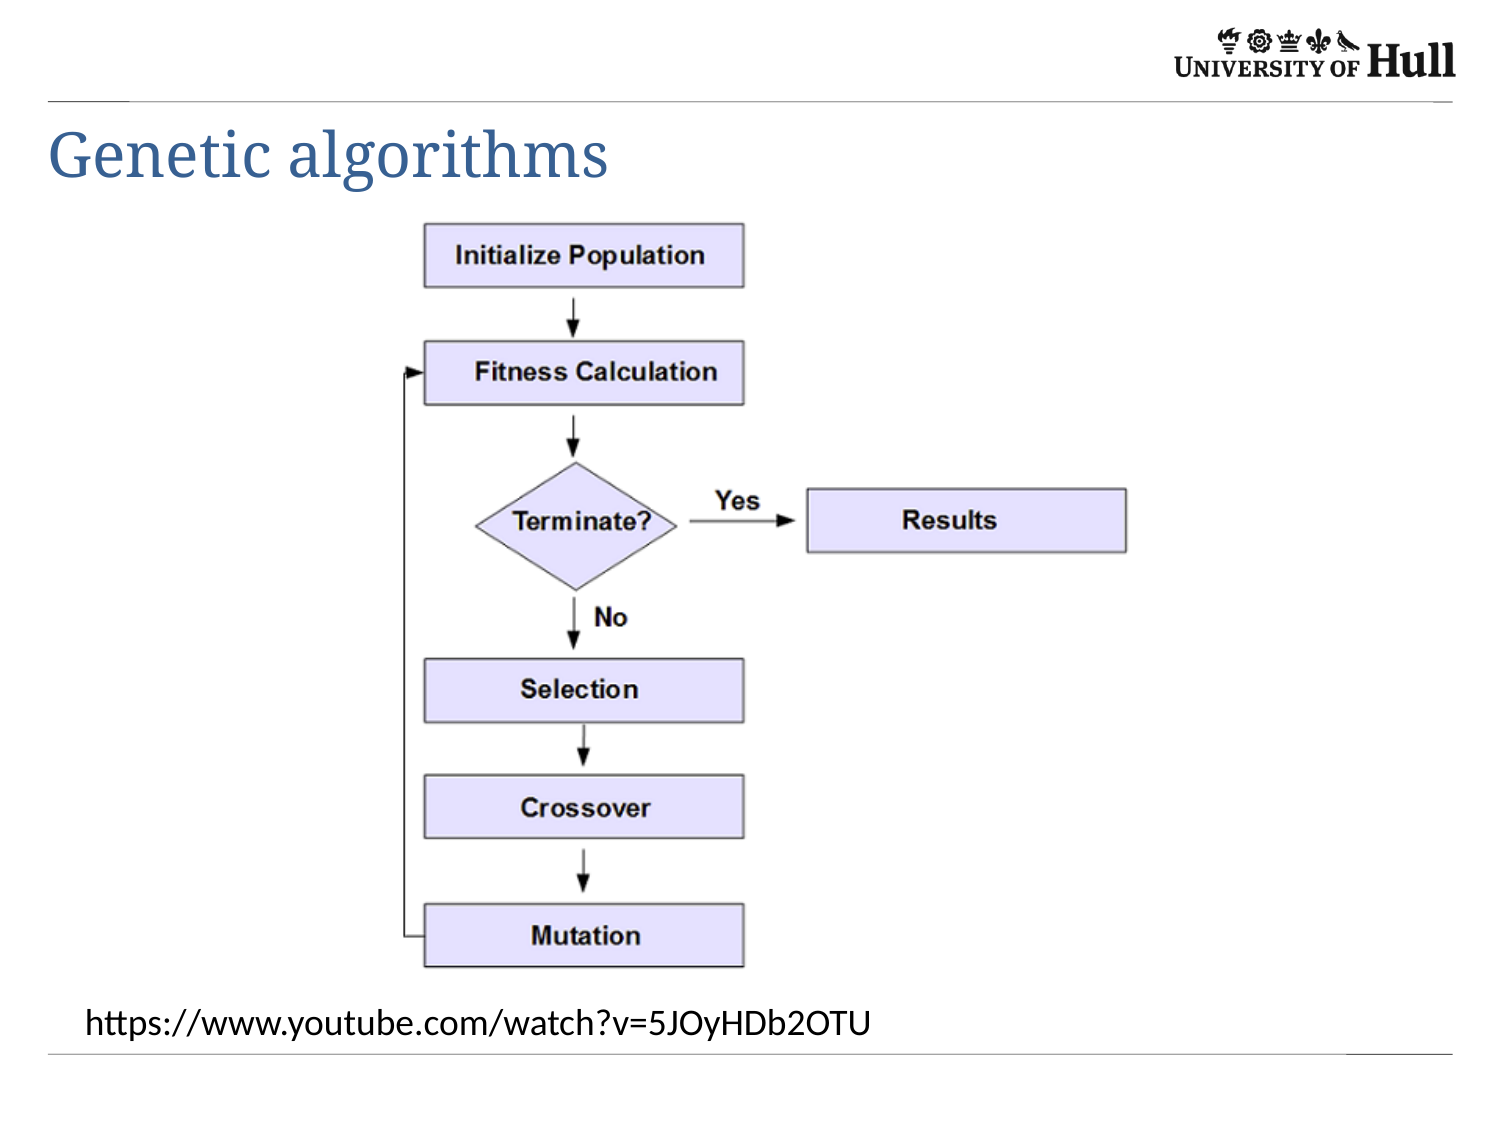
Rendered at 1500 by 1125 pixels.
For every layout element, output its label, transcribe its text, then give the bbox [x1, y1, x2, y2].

title Genetic algorithms [45, 112, 1338, 303]
text_box https://www.youtube.com/watch?v=5JOyHDb2OTU [70, 990, 1496, 1051]
picture [399, 189, 1141, 992]
picture [1154, 8, 1475, 96]
